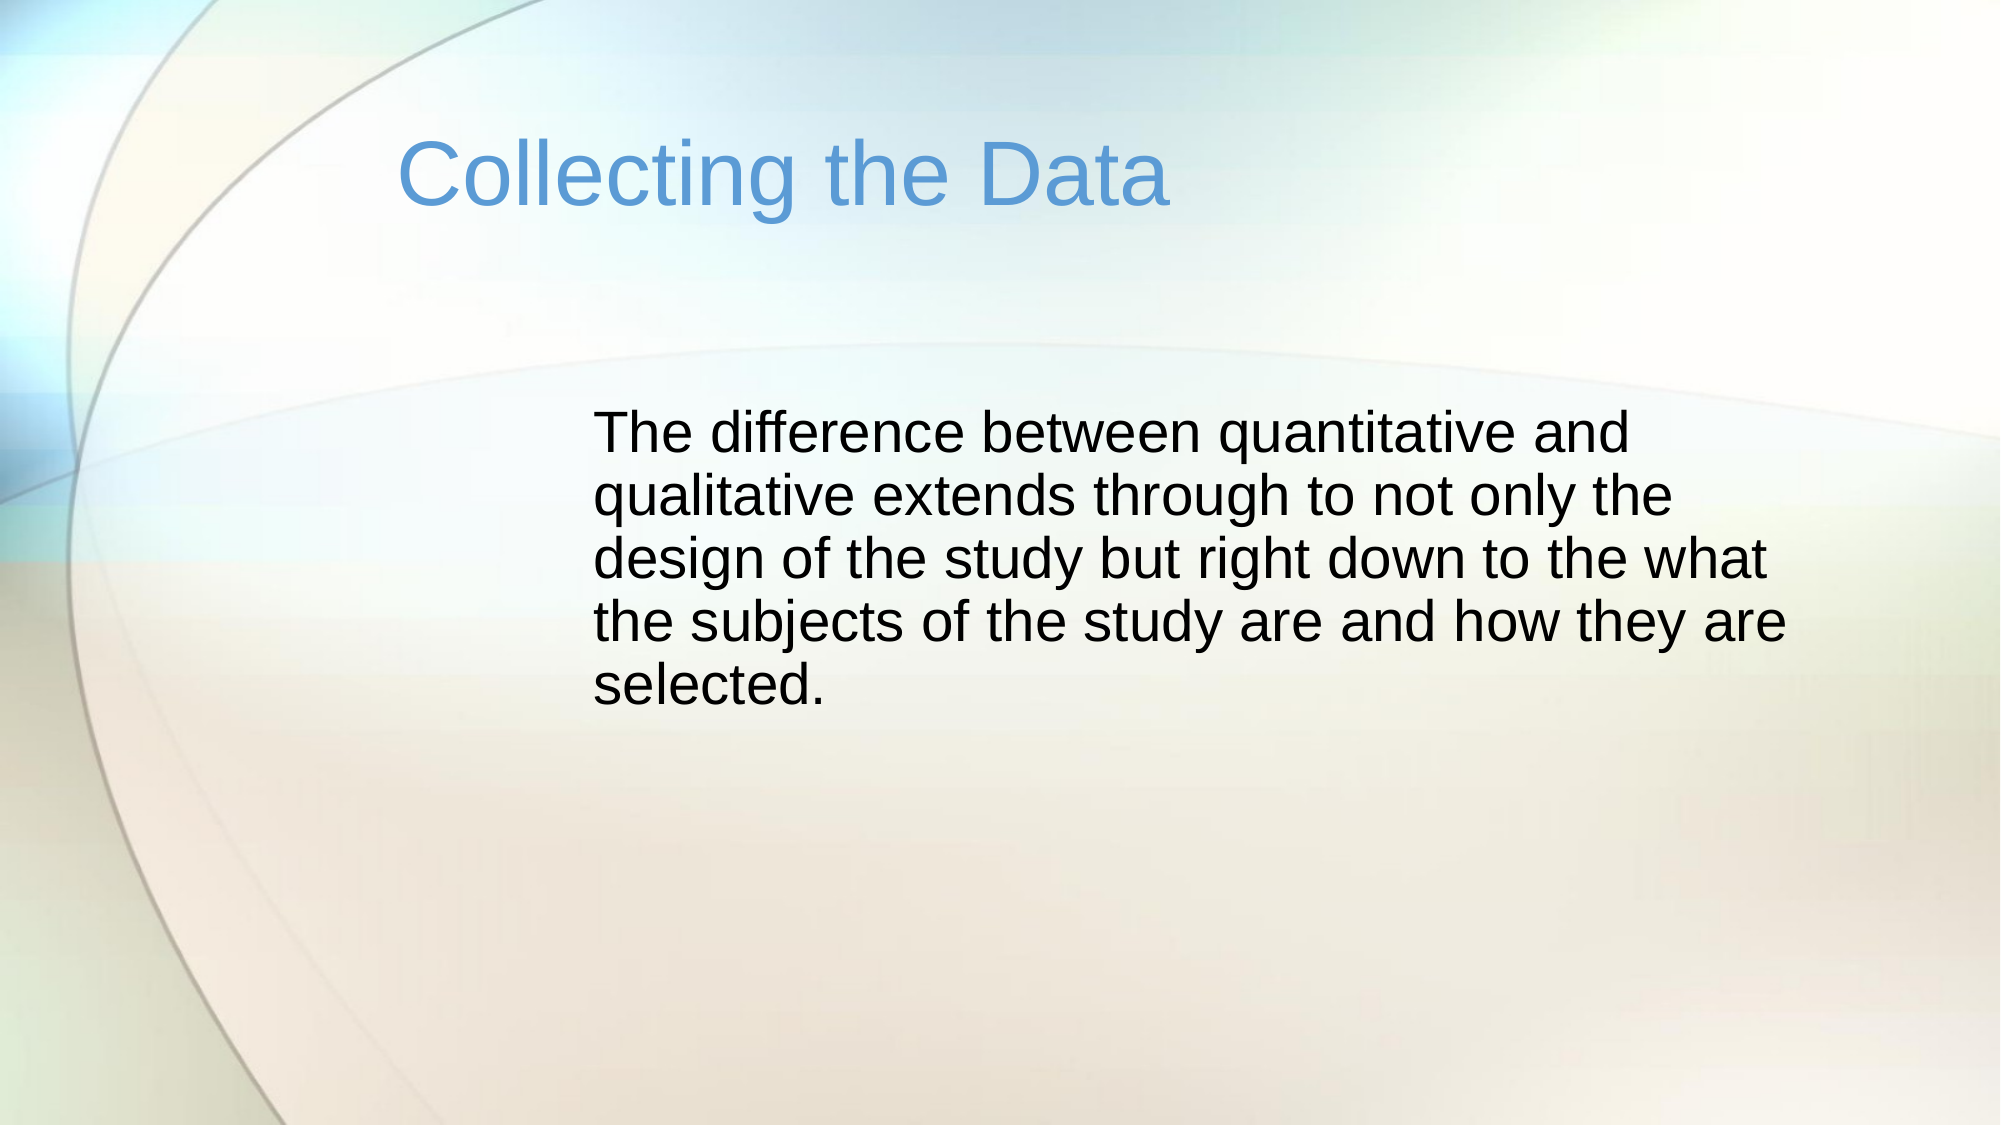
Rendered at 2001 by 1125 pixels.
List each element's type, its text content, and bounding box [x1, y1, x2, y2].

picture [0, 0, 2001, 1125]
list The difference between quantitative and qualitative extends through to not only the design of the study but right down to the what the subjects of the study are and how they are selected. [578, 394, 1850, 773]
title Collecting the Data [381, 59, 1863, 278]
